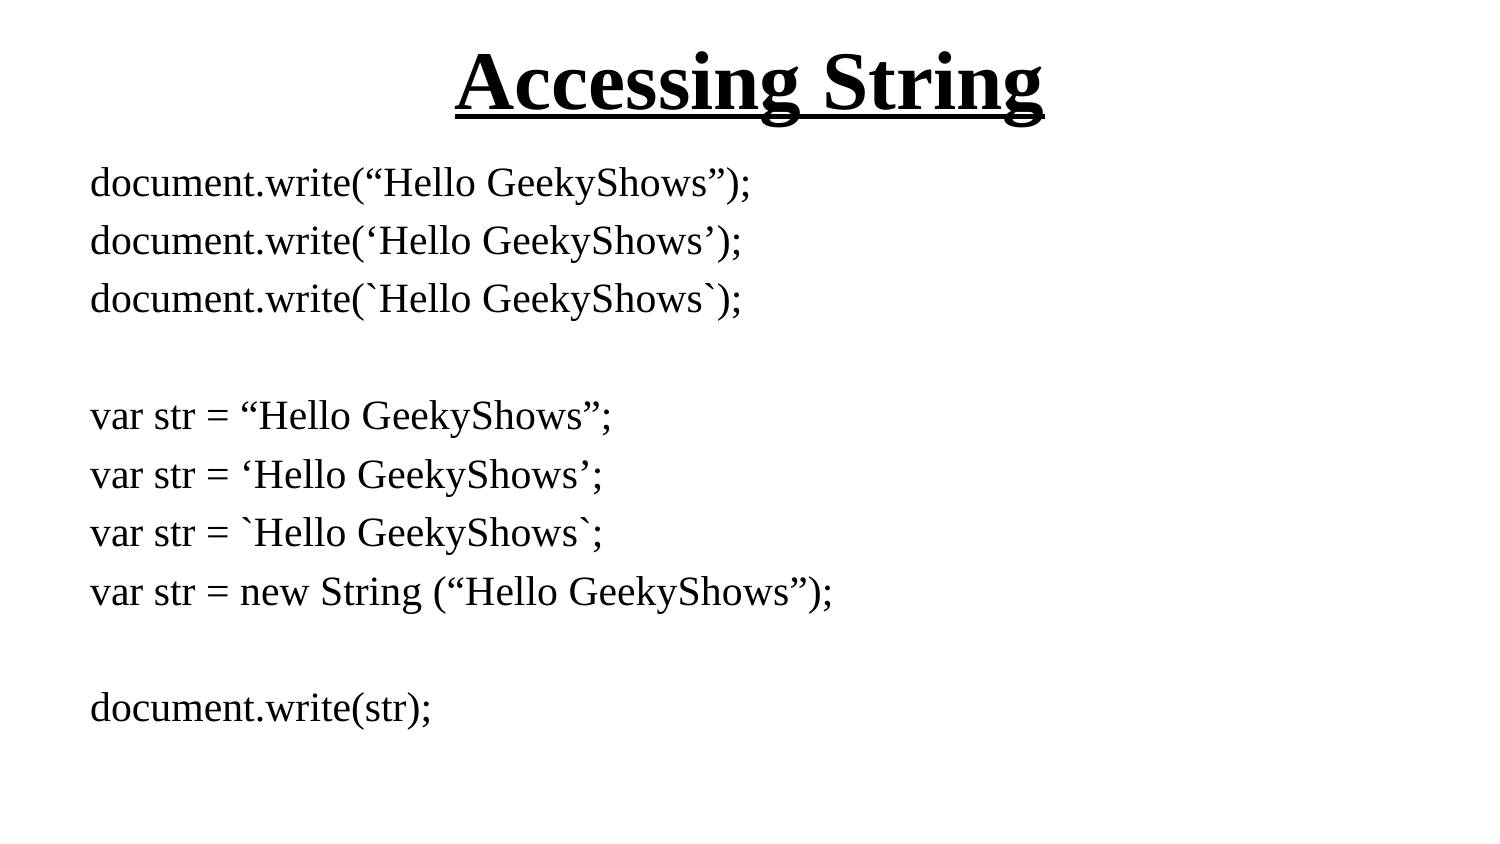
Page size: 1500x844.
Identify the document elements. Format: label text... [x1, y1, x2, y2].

list document.write(“Hello GeekyShows”); document.write(‘Hello GeekyShows’); document.write(`Hello GeekyShows`); var str = “Hello GeekyShows”; var str = ‘Hello GeekyShows’; var str = `Hello GeekyShows`; var str = new String (“Hello GeekyShows”); document.write(str); [75, 146, 1425, 785]
title Accessing String [75, 6, 1425, 146]
